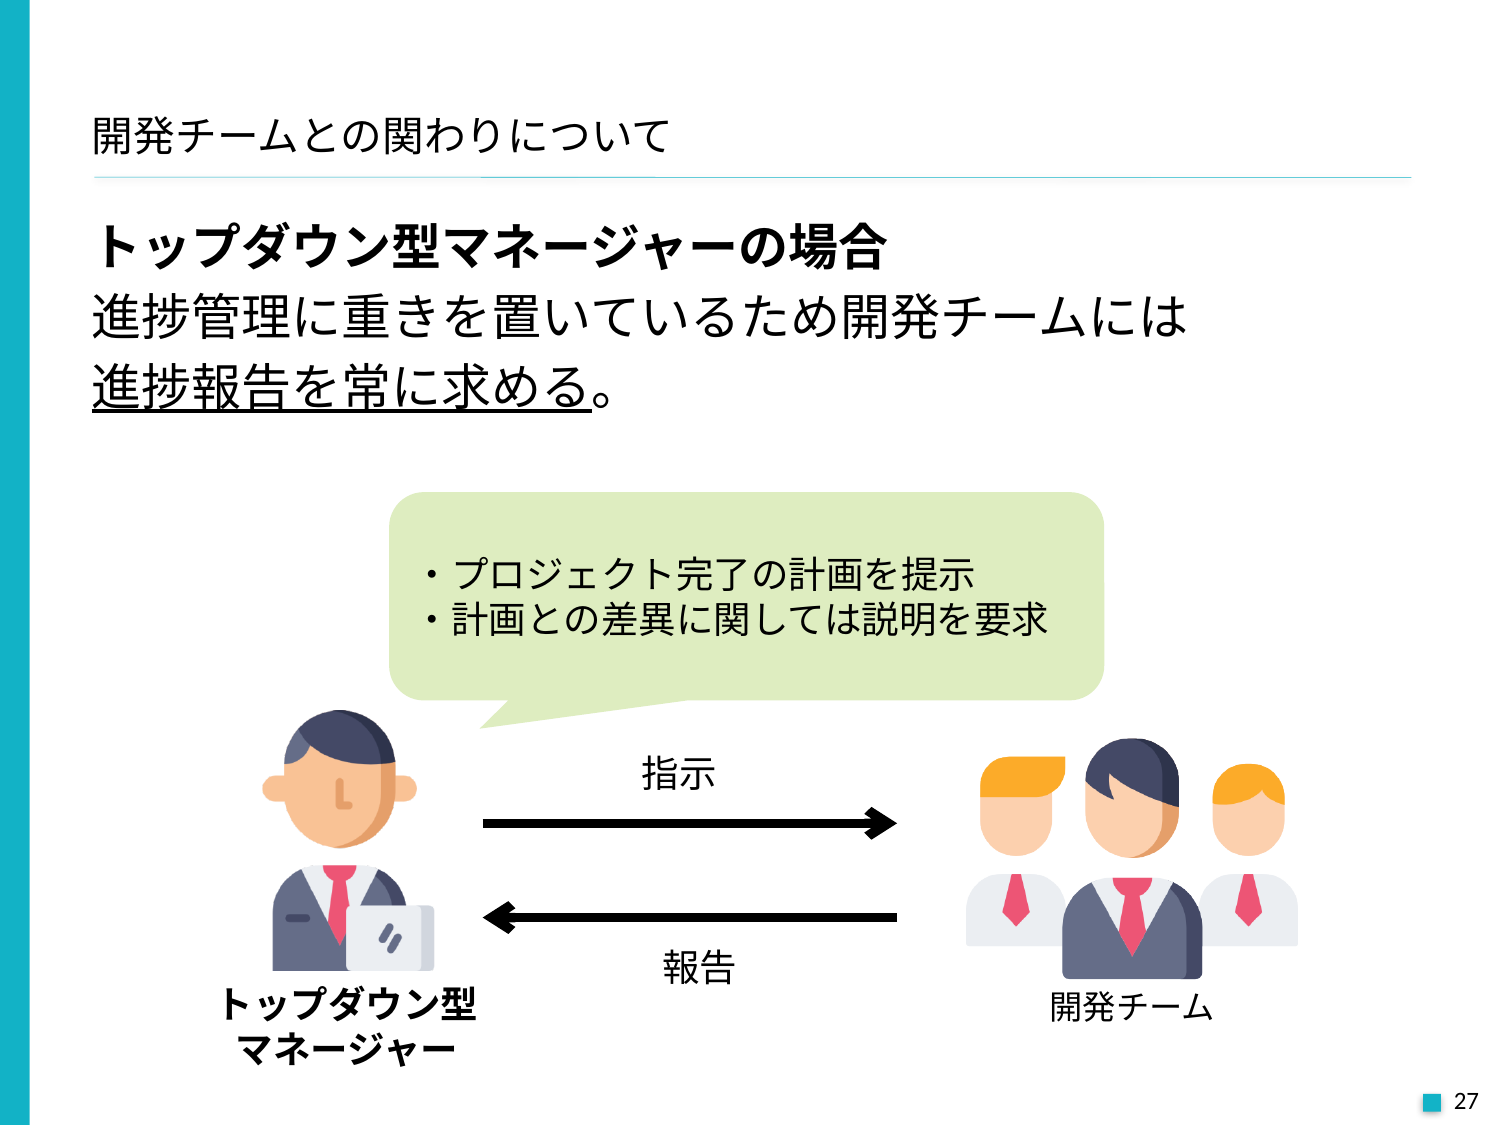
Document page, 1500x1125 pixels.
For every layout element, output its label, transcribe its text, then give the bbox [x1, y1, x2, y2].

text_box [156, 692, 1318, 1080]
picture [0, 0, 50, 1125]
list トップダウン型マネージャーの場合 進捗管理に重きを置いているため開発チームには 進捗報告を常に求める。 [76, 208, 1459, 1071]
text_box ・プロジェクト完了の計画を提示 ・計画との差異に関しては説明を要求 [387, 490, 1107, 691]
slide_number 27 [1144, 1069, 1495, 1125]
title 開発チームとの関わりについて [76, 107, 1105, 161]
picture [217, 709, 479, 972]
